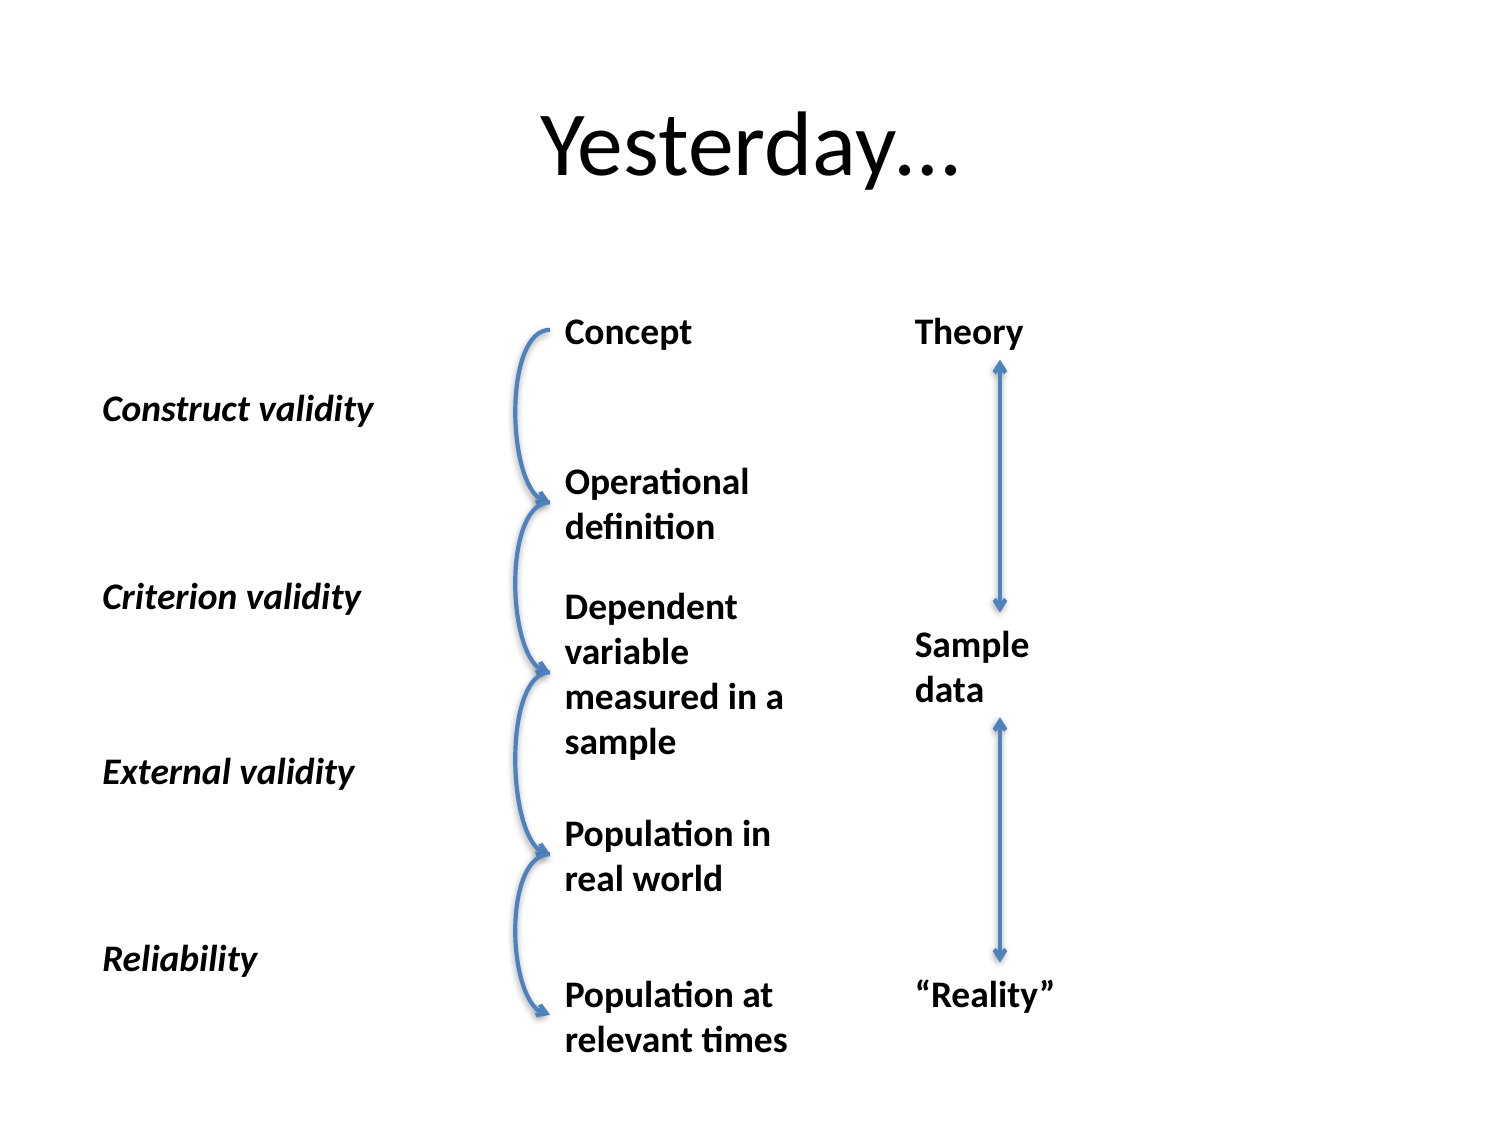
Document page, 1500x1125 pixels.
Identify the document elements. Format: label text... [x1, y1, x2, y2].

text_box External validity [87, 739, 475, 800]
text_box Population in real world [554, 801, 850, 907]
text_box Sample data [900, 612, 1100, 718]
text_box Construct validity [87, 376, 475, 437]
text_box Criterion validity [87, 564, 475, 625]
text_box Operational definition [554, 449, 800, 555]
text_box “Reality” [900, 962, 1100, 1023]
text_box Concept [549, 299, 750, 360]
title Yesterday… [75, 45, 1425, 233]
text_box Population at relevant times [549, 962, 888, 1068]
text_box Dependent variable measured in a sample [554, 574, 850, 770]
text_box Theory [900, 299, 1100, 360]
text_box Reliability [87, 926, 475, 987]
